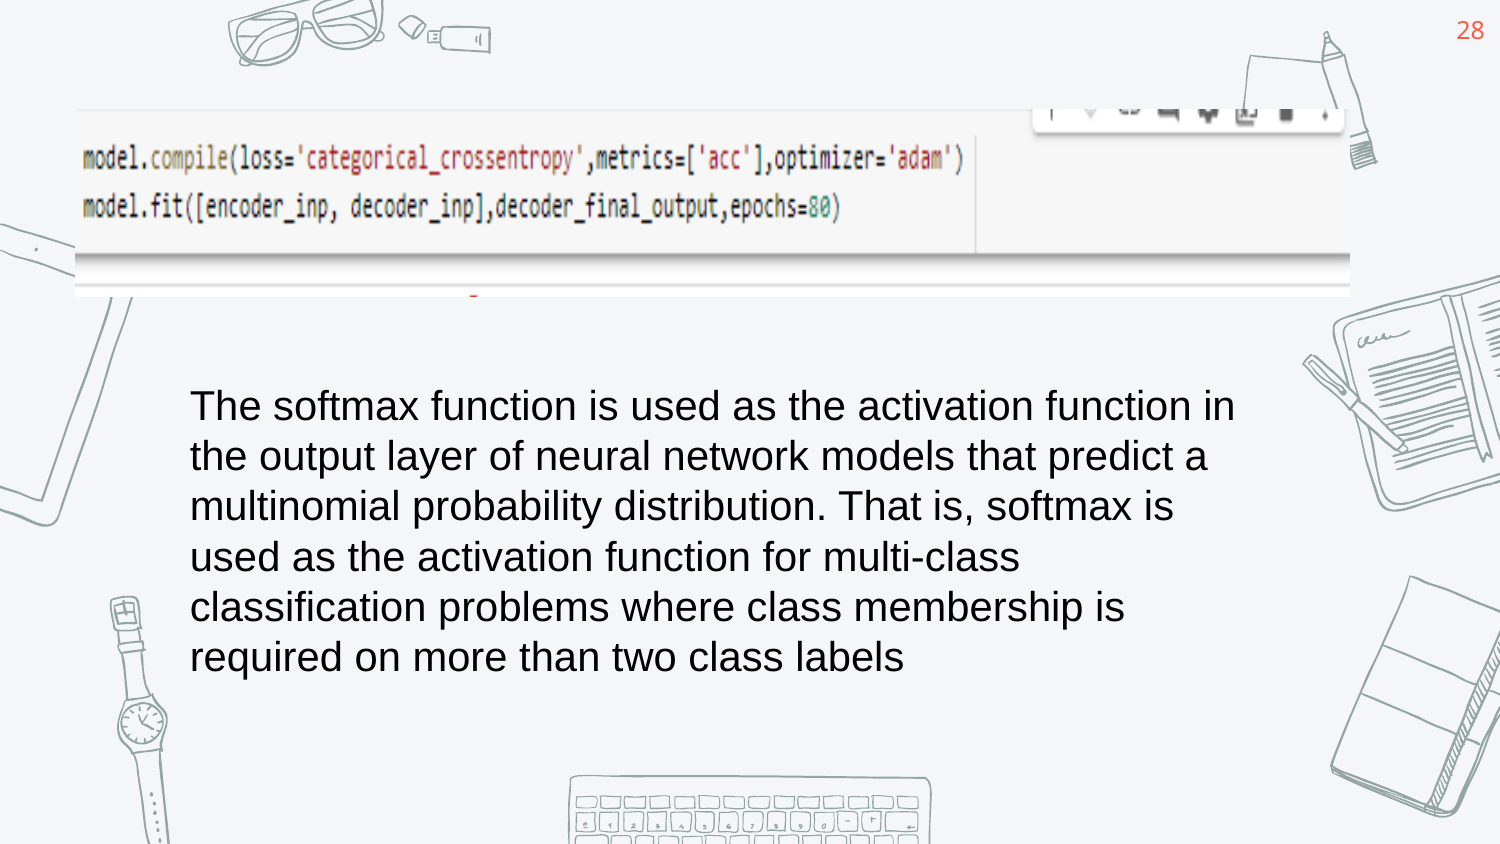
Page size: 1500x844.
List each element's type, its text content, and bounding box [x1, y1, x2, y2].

picture [74, 109, 1351, 298]
slide_number 28 [1435, 0, 1500, 53]
text_box The softmax function is used as the activation function in the output layer of neural network models that predict a multinomial probability distribution. That is, softmax is used as the activation function for multi-class classification problems where class membership is required on more than two class labels [174, 371, 1275, 687]
